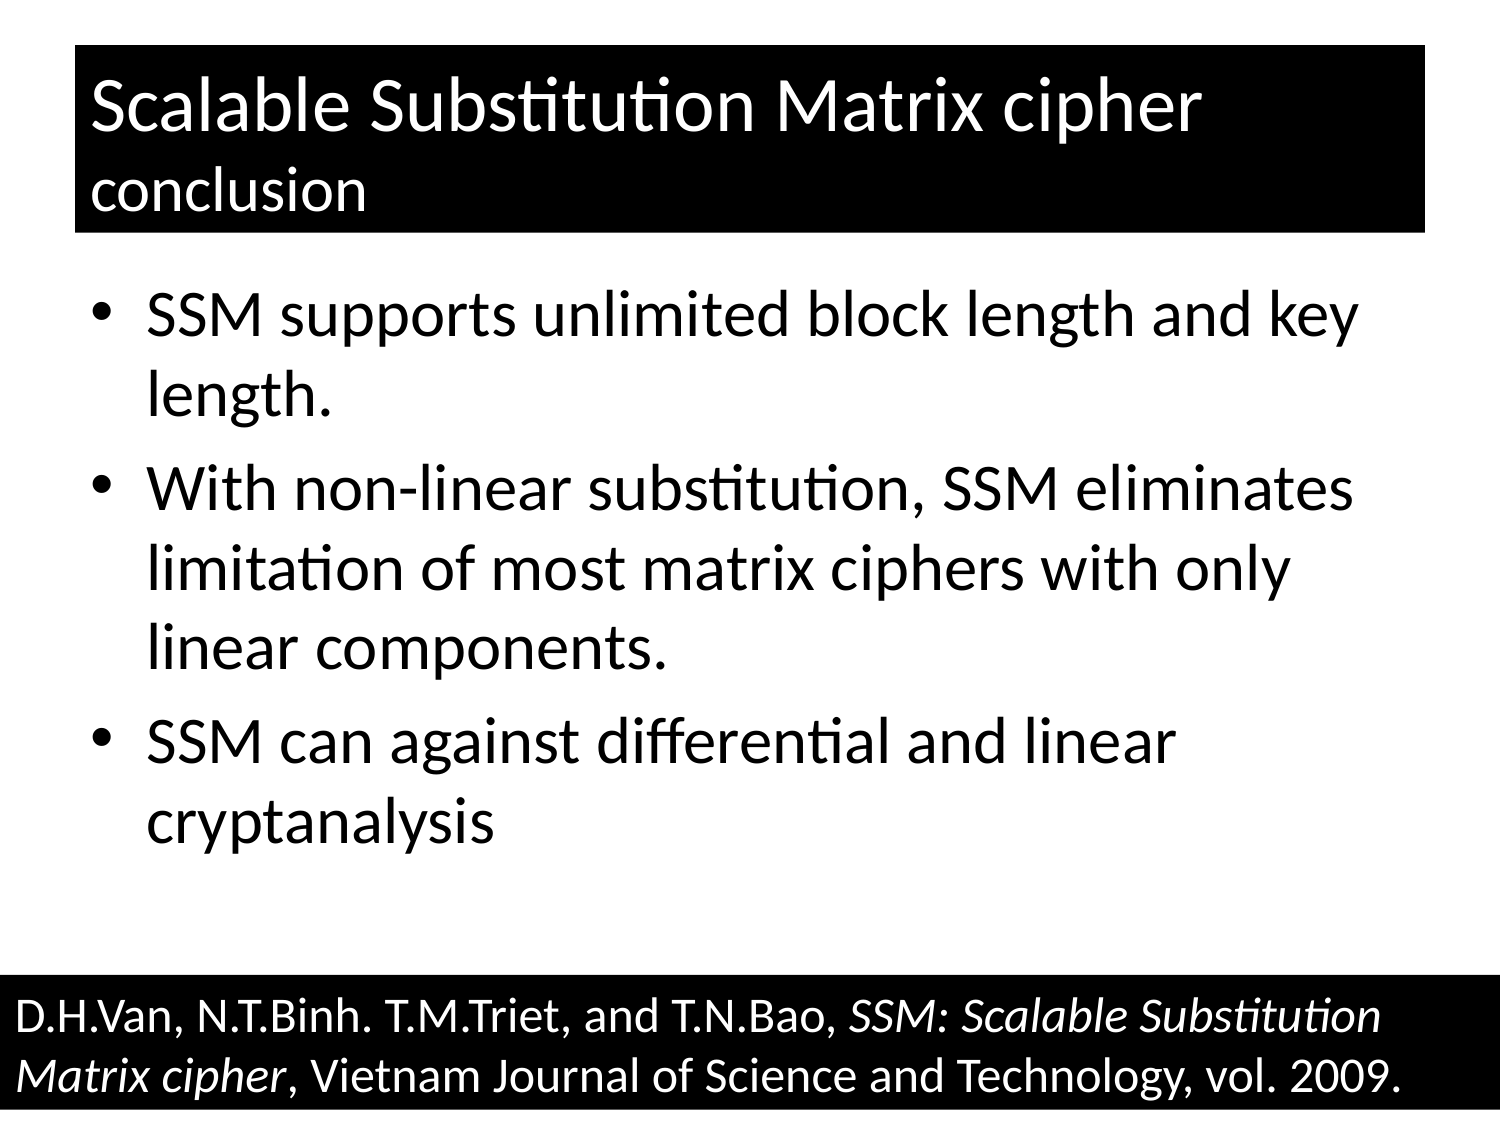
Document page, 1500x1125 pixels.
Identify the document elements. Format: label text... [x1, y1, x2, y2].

list SSM supports unlimited block length and key length. With non-linear substitution, SSM eliminates limitation of most matrix ciphers with only linear components. SSM can against differential and linear cryptanalysis [75, 262, 1425, 888]
text_box D.H.Van, N.T.Binh. T.M.Triet, and T.N.Bao, SSM: Scalable Substitution Matrix cipher, Vietnam Journal of Science and Technology, vol. 2009. [0, 974, 1500, 1110]
title Scalable Substitution Matrix cipher conclusion [75, 45, 1425, 233]
